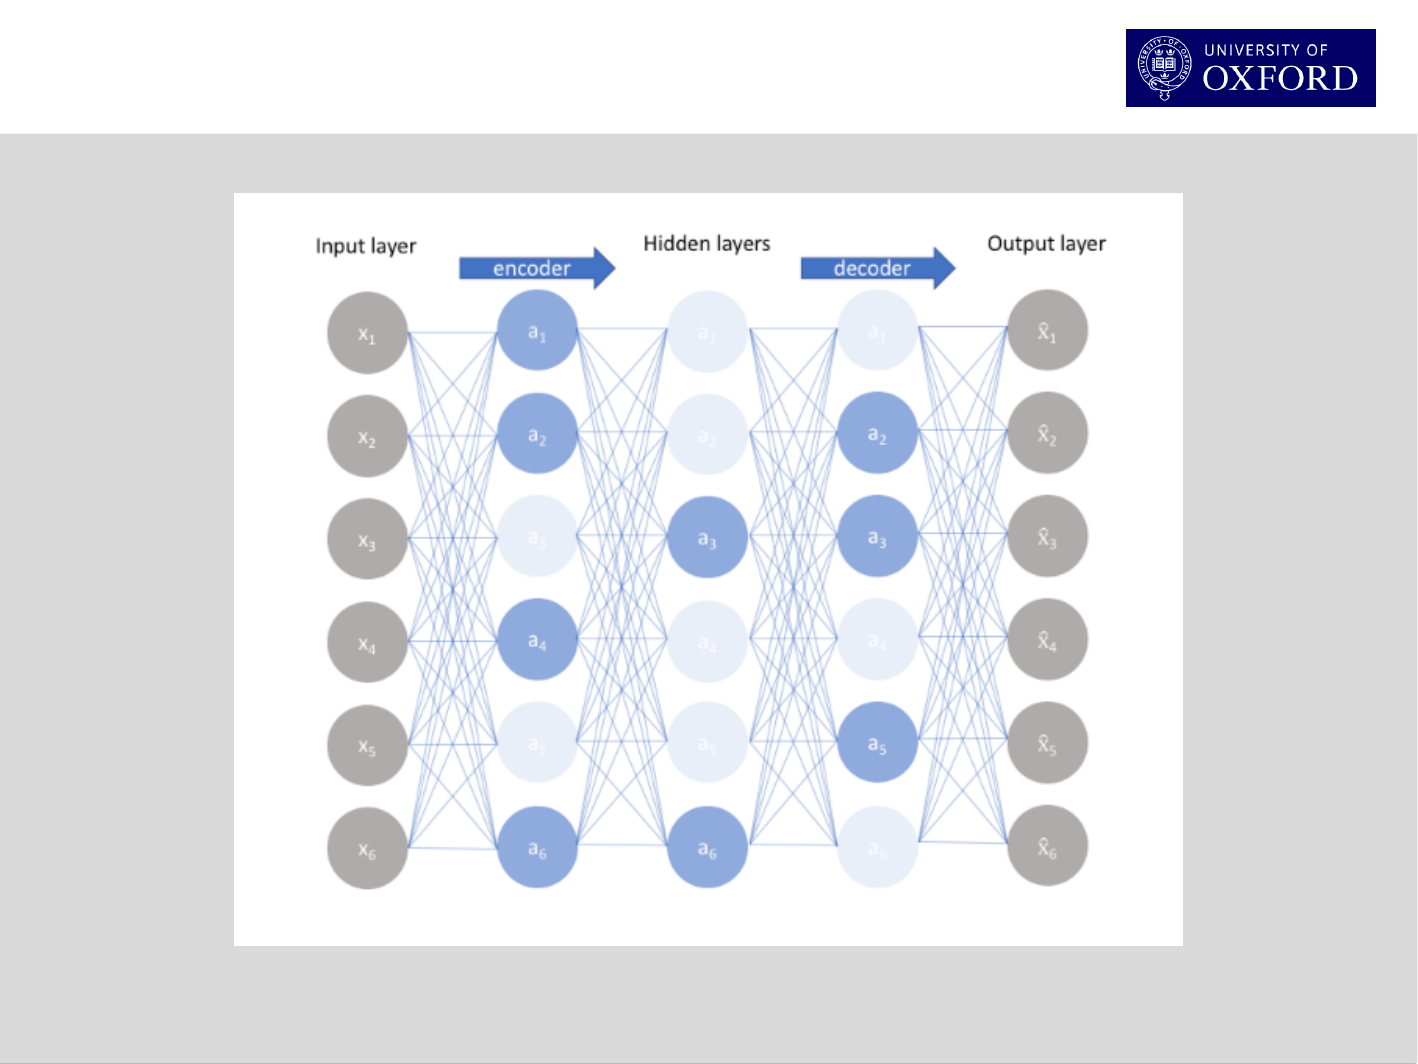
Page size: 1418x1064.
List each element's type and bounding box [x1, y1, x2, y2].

picture [1126, 29, 1376, 107]
picture [234, 193, 1184, 946]
